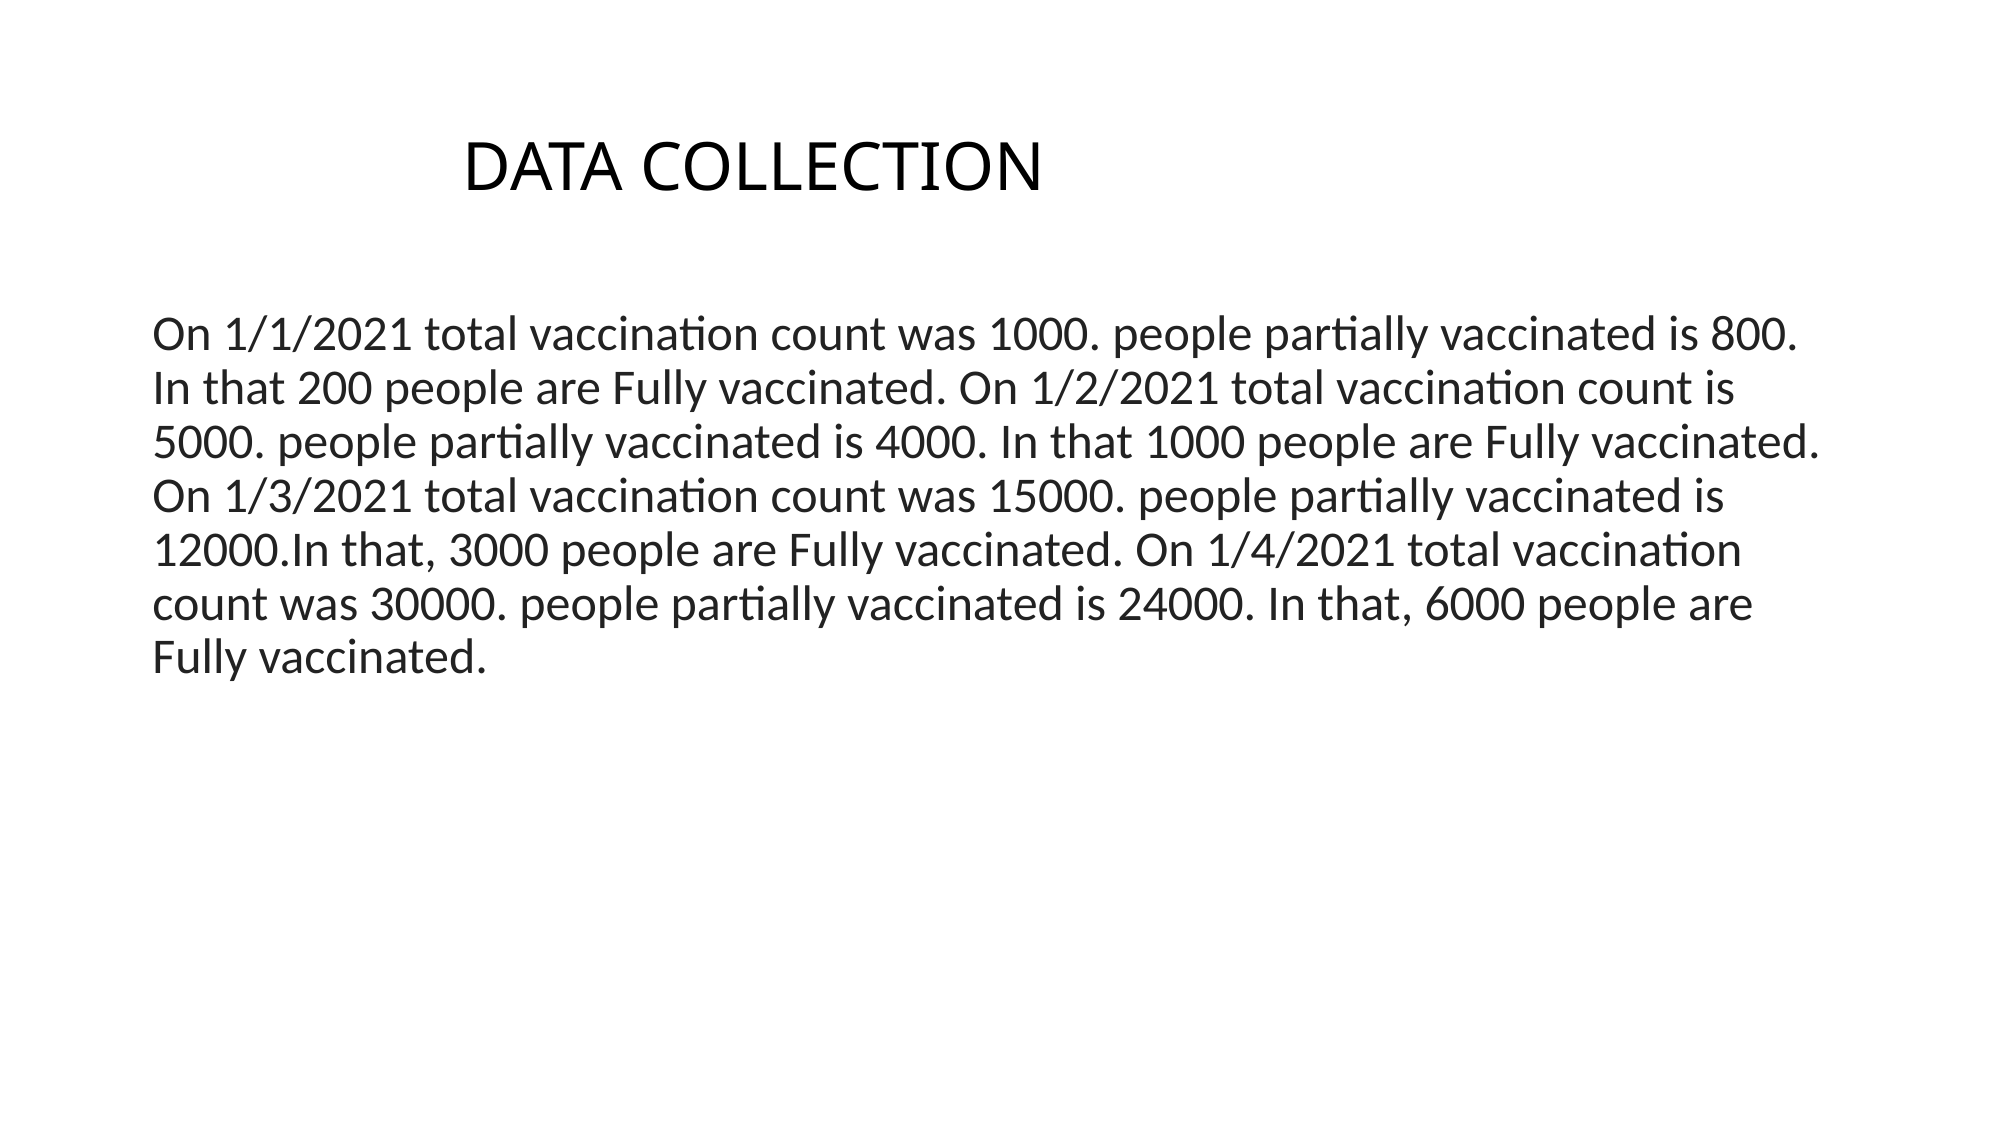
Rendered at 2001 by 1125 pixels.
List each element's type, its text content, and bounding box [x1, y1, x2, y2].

list On 1/1/2021 total vaccination count was 1000. people partially vaccinated is 800. In that 200 people are Fully vaccinated. On 1/2/2021 total vaccination count is 5000. people partially vaccinated is 4000. In that 1000 people are Fully vaccinated. On 1/3/2021 total vaccination count was 15000. people partially vaccinated is 12000.In that, 3000 people are Fully vaccinated. On 1/4/2021 total vaccination count was 30000. people partially vaccinated is 24000. In that, 6000 people are Fully vaccinated. [137, 299, 1863, 1014]
title DATA COLLECTION [137, 59, 1863, 278]
